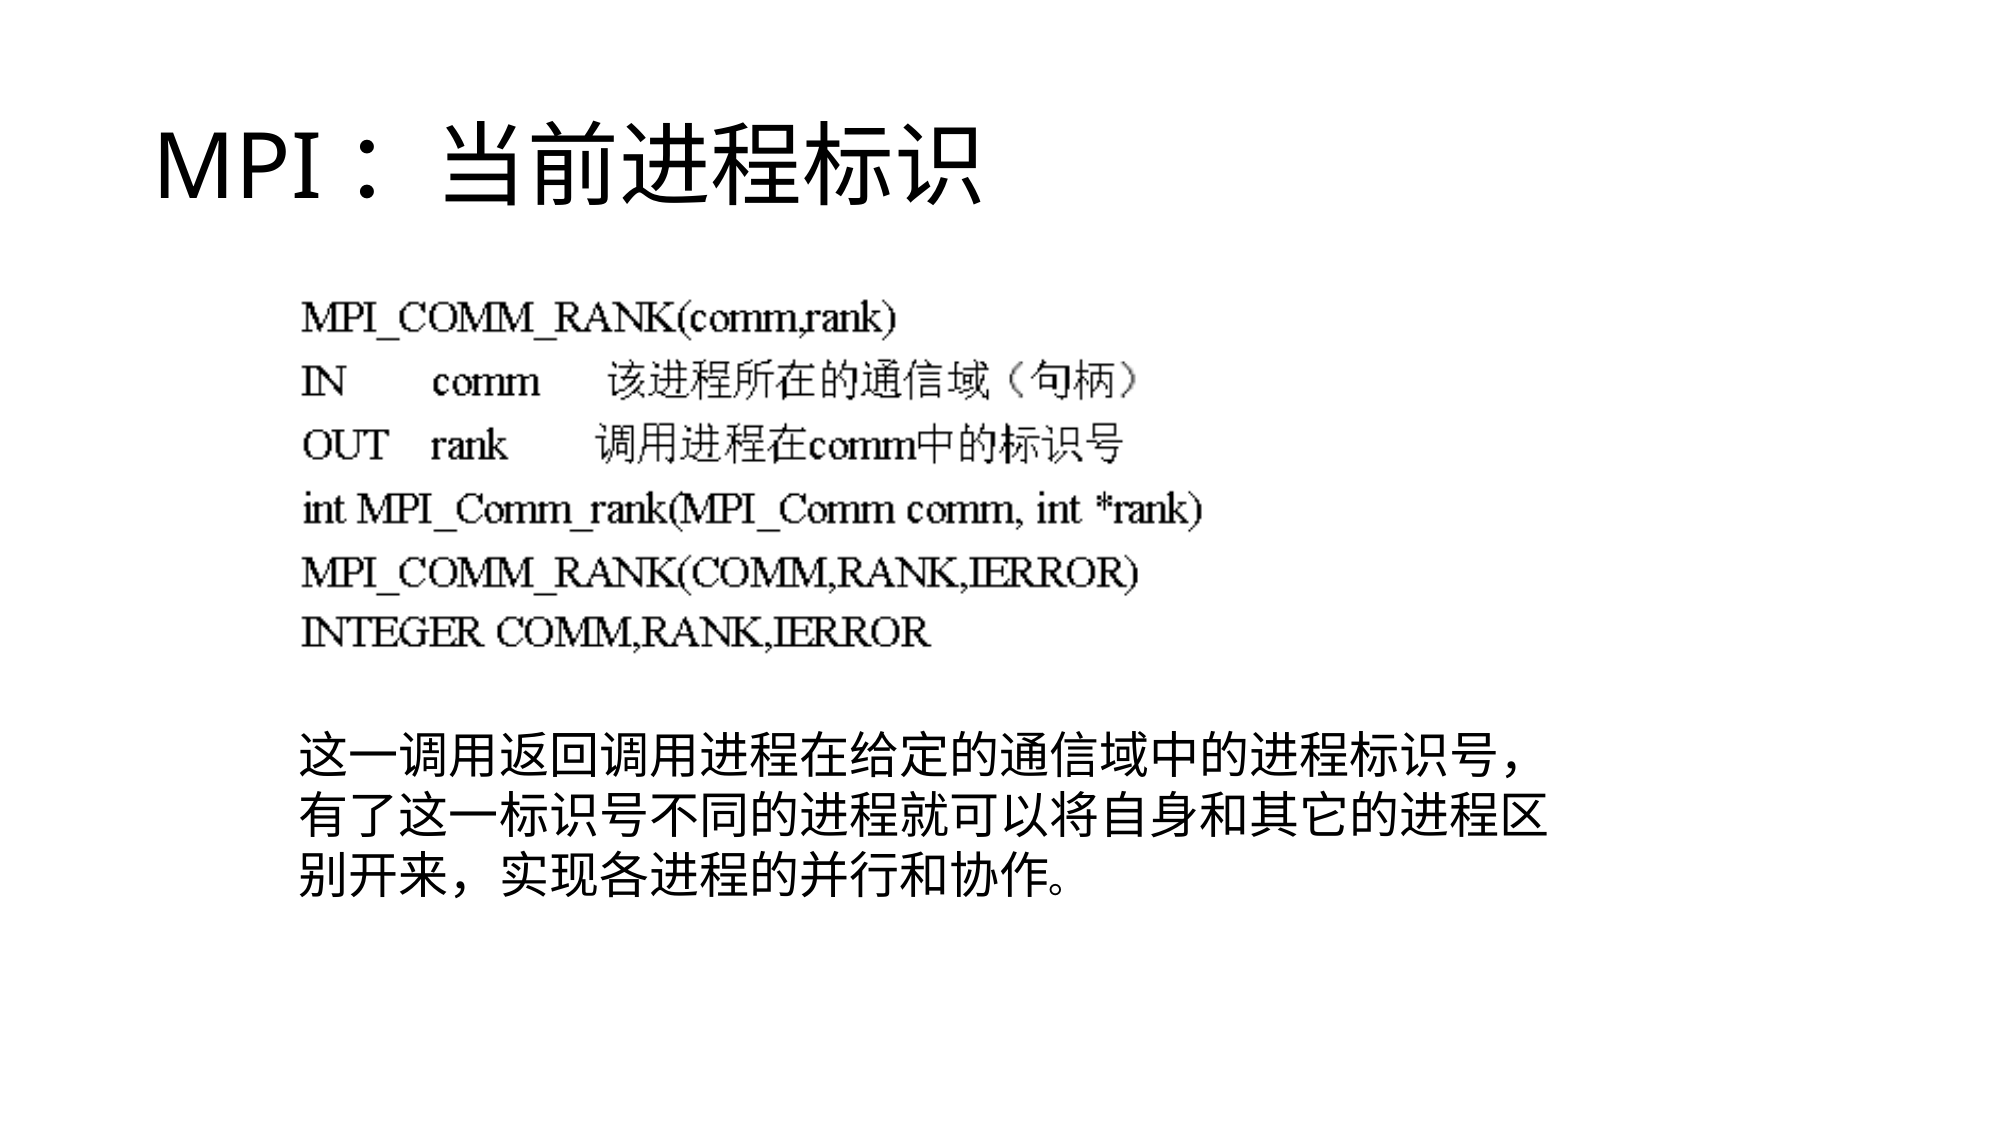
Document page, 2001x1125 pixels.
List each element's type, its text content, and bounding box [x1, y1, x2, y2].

title MPI：当前进程标识 [137, 59, 1863, 278]
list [194, 277, 1863, 696]
text_box 这一调用返回调用进程在给定的通信域中的进程标识号，有了这一标识号不同的进程就可以将自身和其它的进程区别开来，实现各进程的并行和协作。 [284, 716, 1577, 912]
